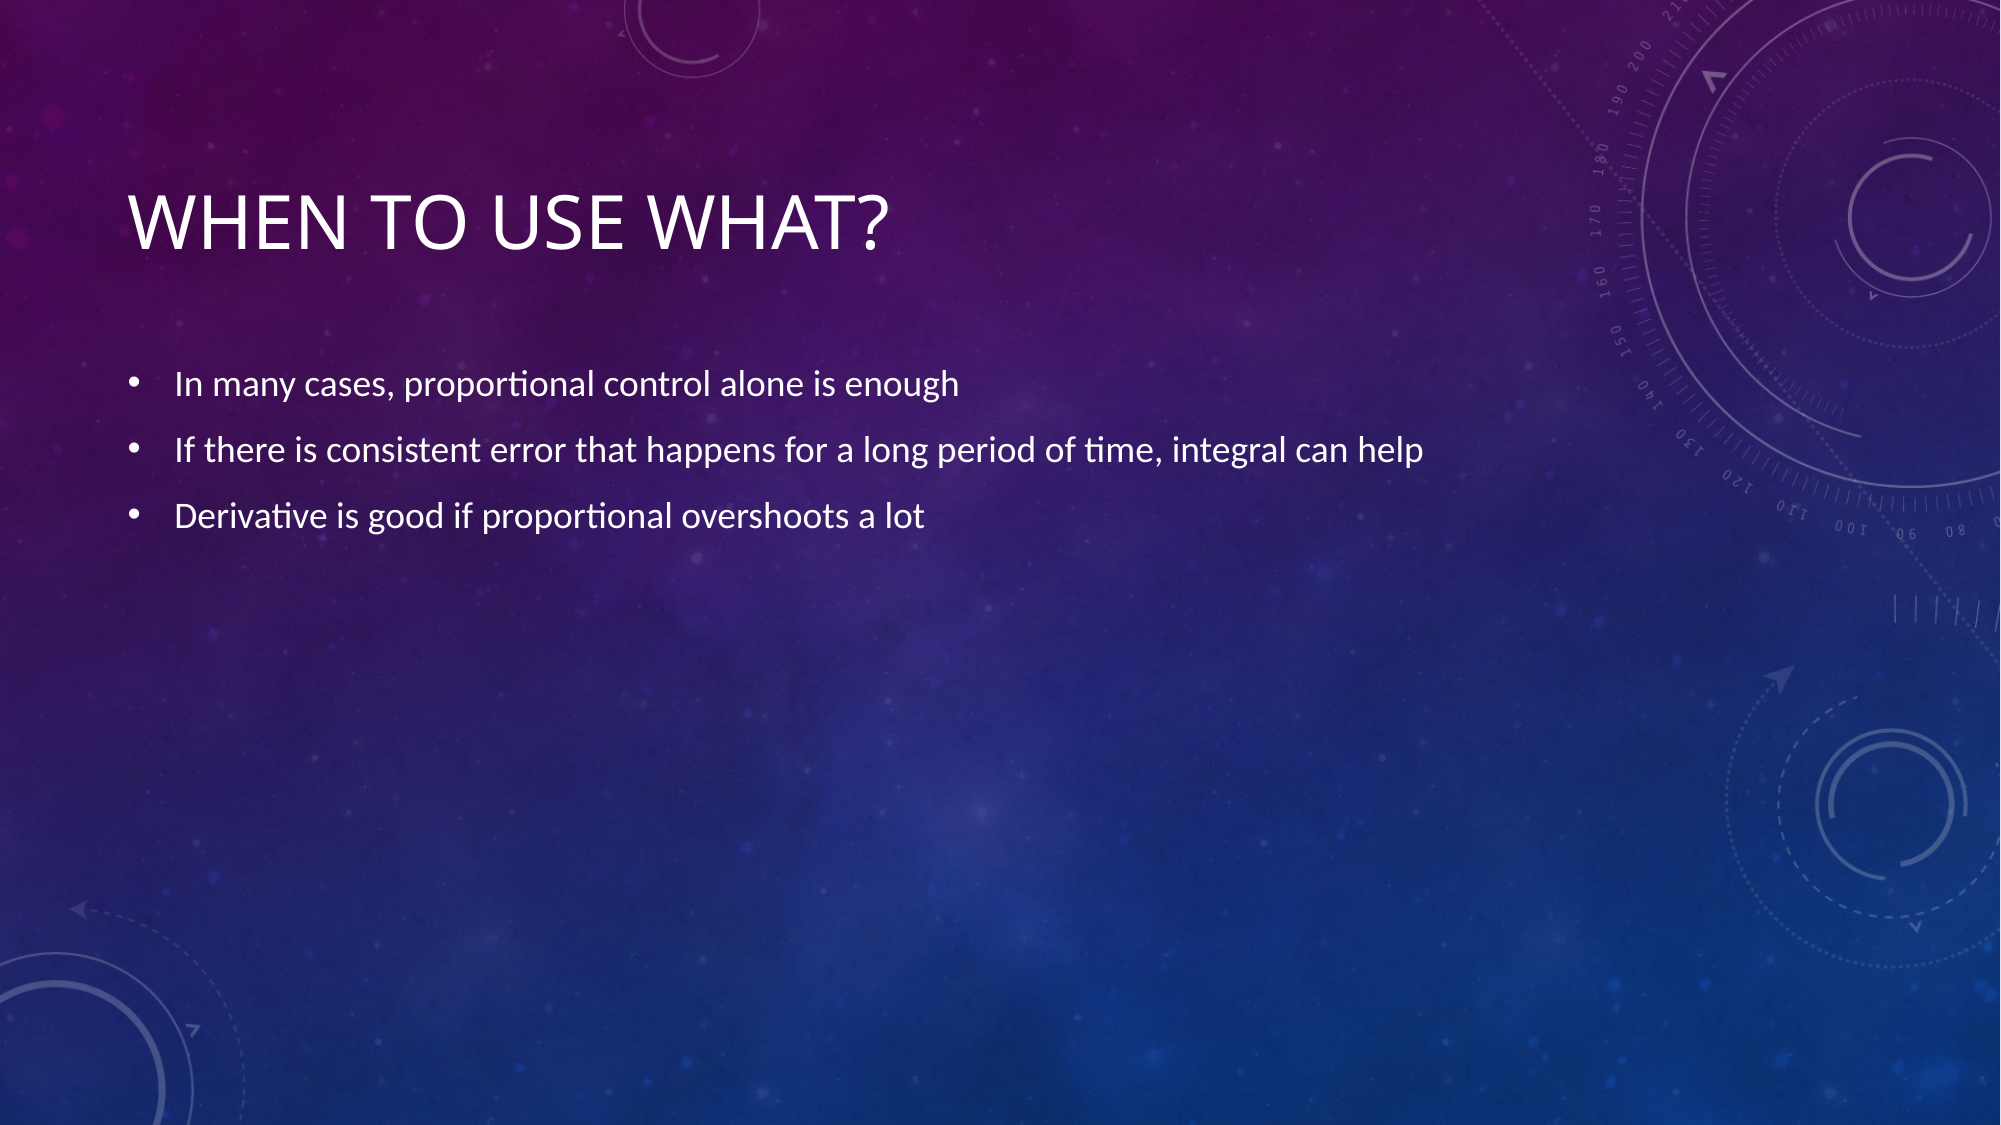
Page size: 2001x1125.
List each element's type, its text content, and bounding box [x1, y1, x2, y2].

title When to use what? [112, 99, 1775, 339]
picture [0, 0, 2001, 1125]
list In many cases, proportional control alone is enough If there is consistent error that happens for a long period of time, integral can help Derivative is good if proportional overshoots a lot [112, 351, 1775, 950]
